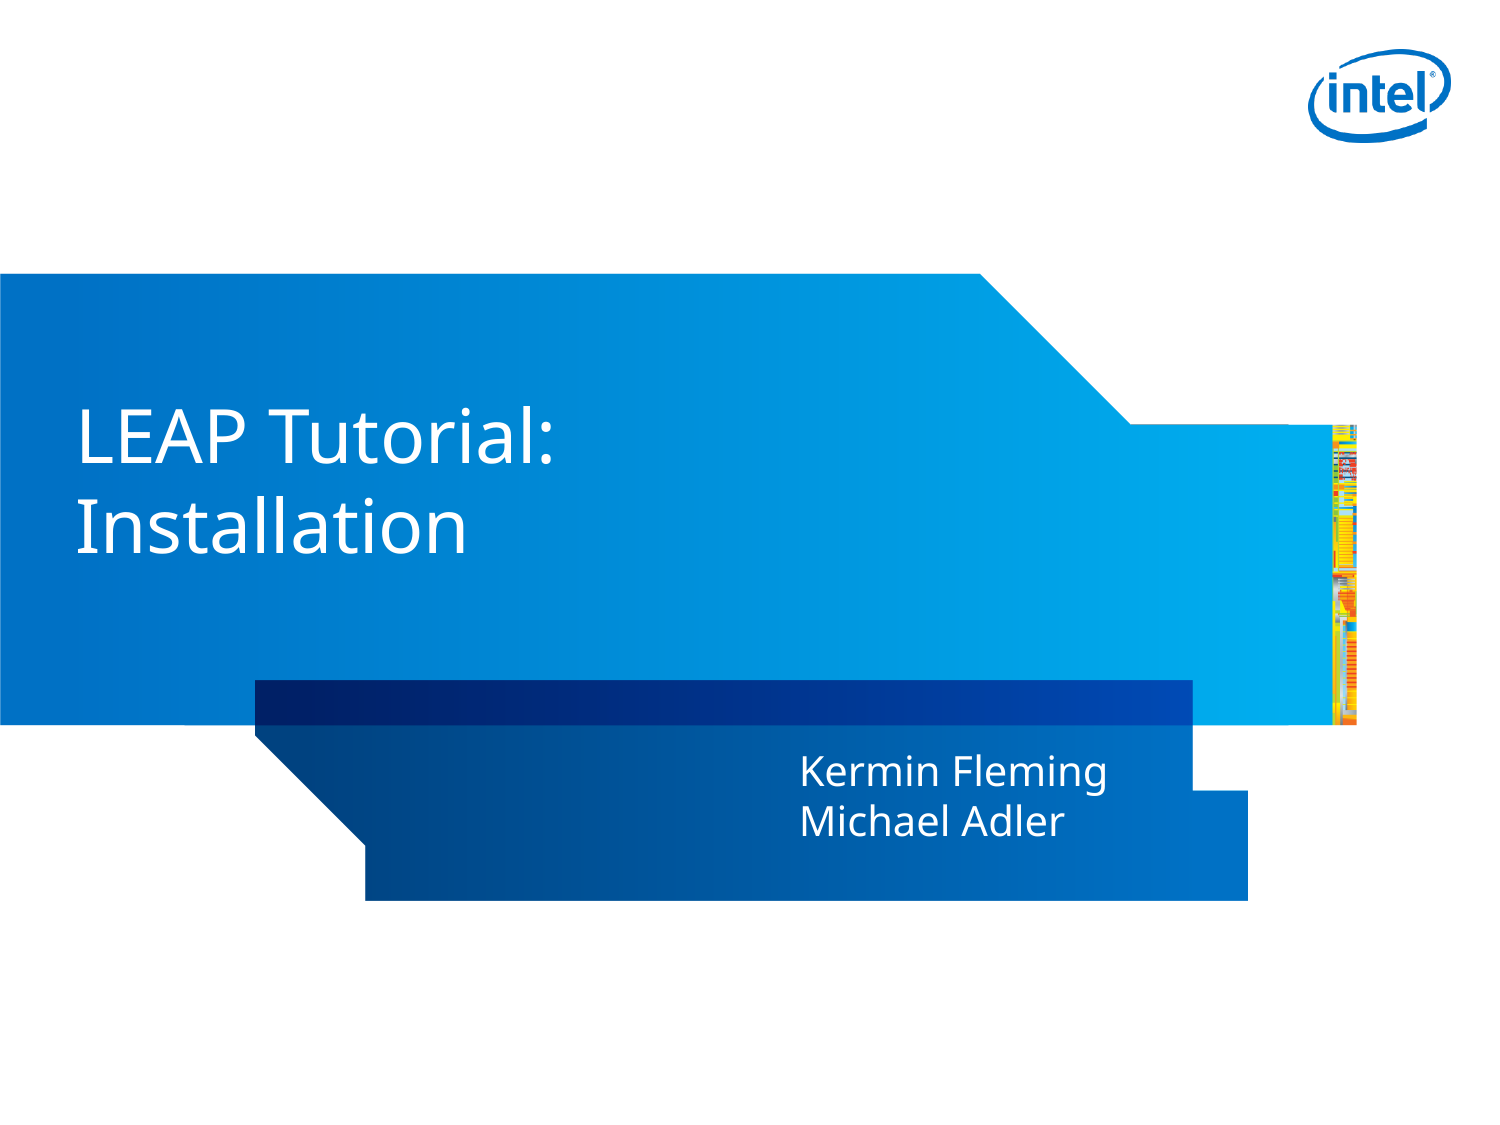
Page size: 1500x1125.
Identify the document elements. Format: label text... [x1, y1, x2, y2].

list Kermin Fleming Michael Adler [798, 744, 1162, 925]
picture [0, 273, 1357, 901]
picture [1308, 49, 1451, 143]
title LEAP Tutorial: Installation [75, 387, 563, 570]
